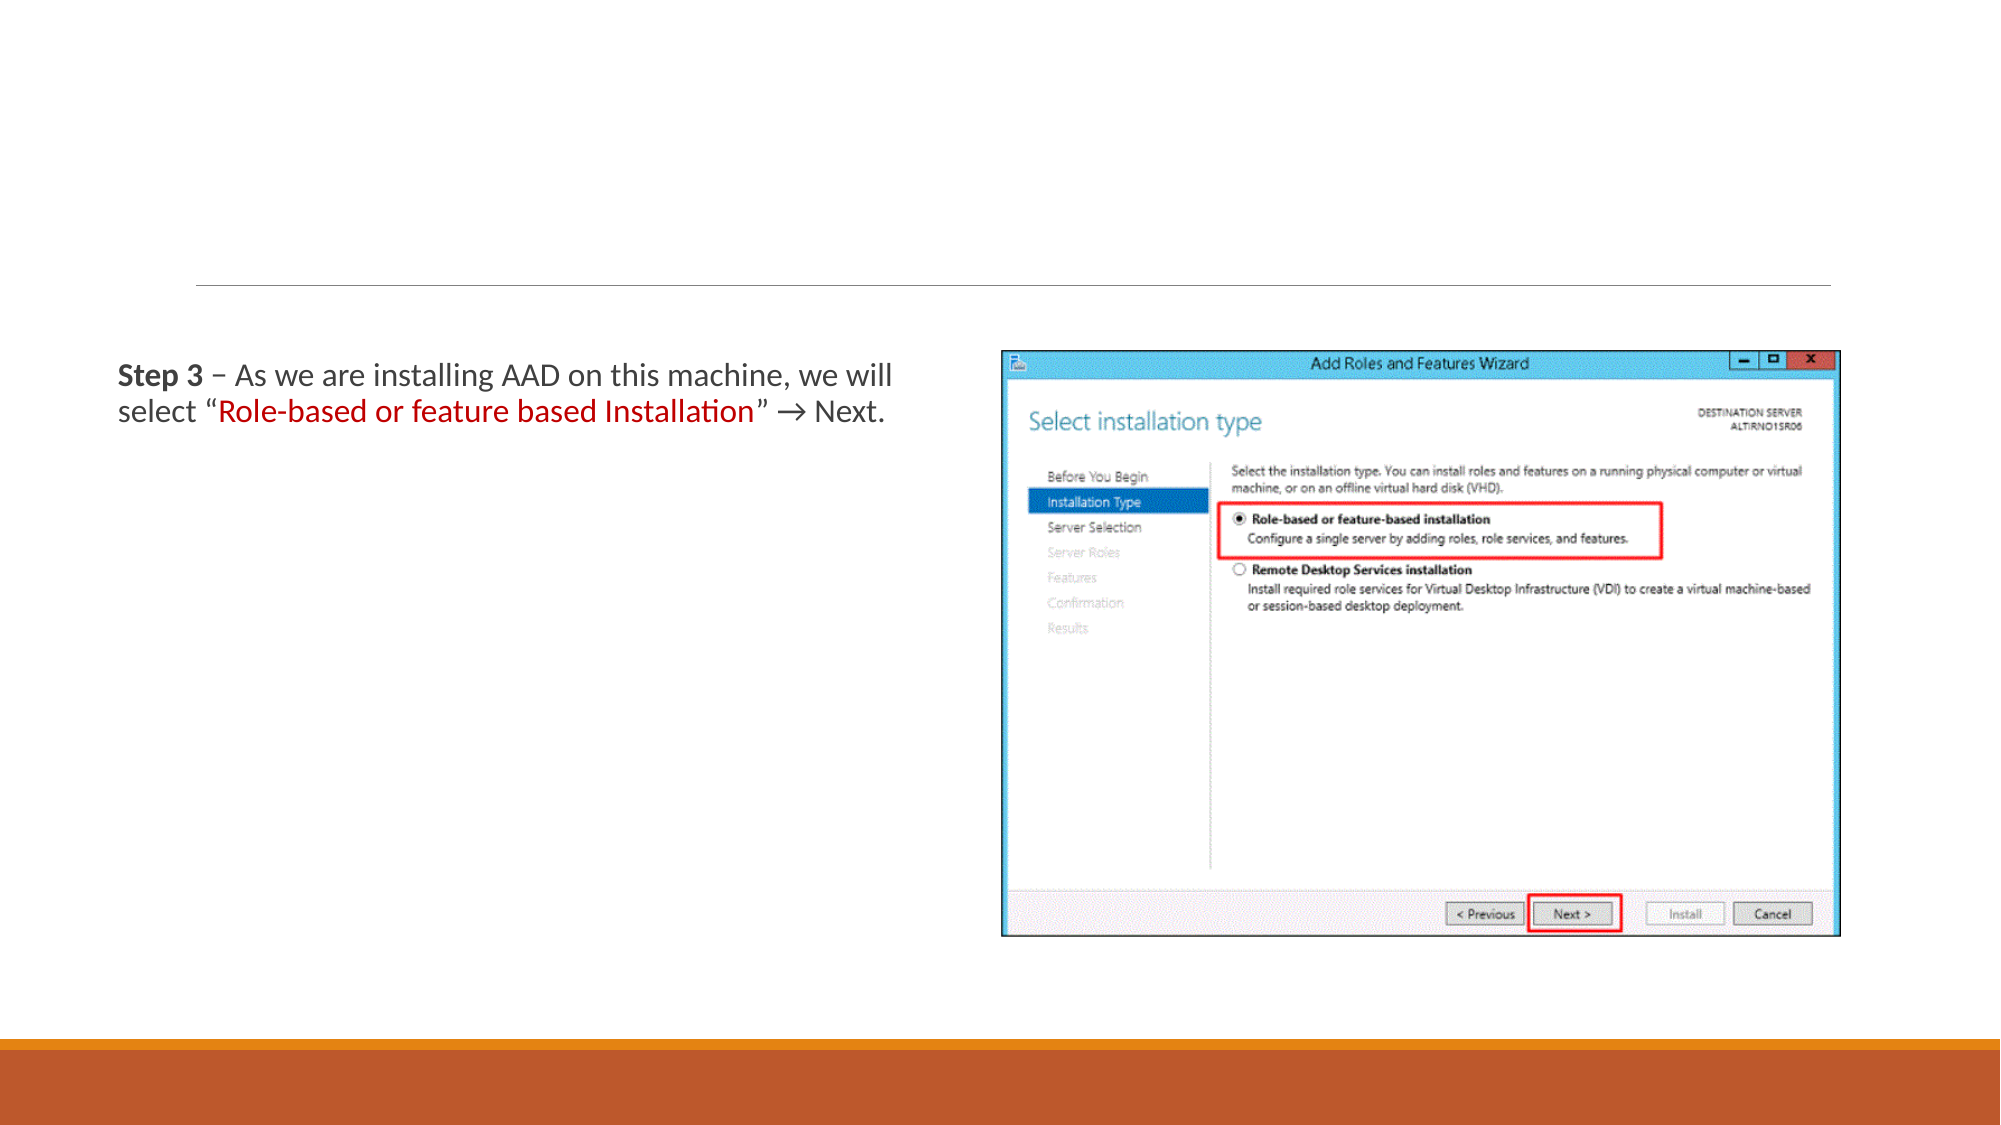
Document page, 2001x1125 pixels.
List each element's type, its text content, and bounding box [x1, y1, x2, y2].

list Step 3 − As we are installing AAD on this machine, we will select “Role-based or feature based Installation” → Next. [102, 350, 958, 519]
picture [999, 349, 1841, 940]
